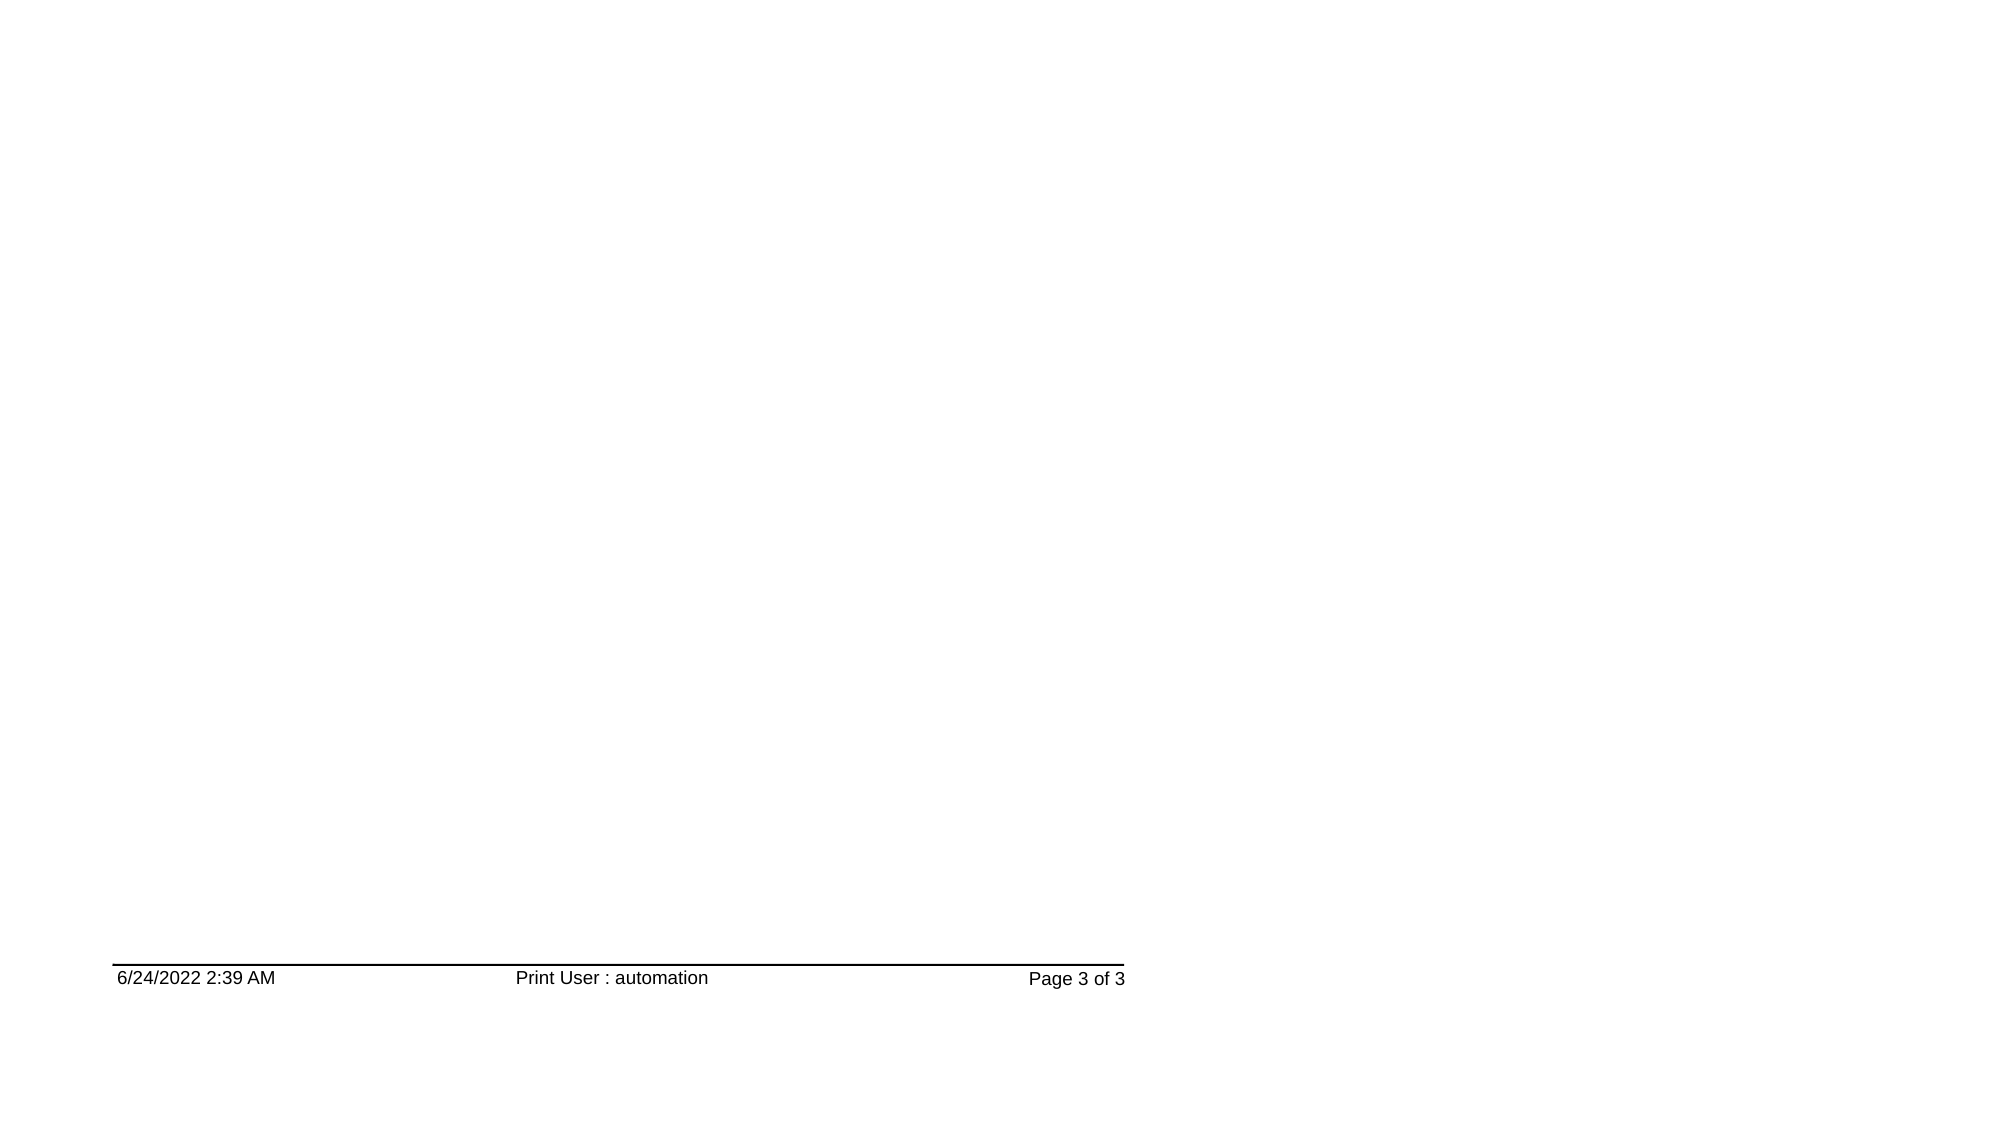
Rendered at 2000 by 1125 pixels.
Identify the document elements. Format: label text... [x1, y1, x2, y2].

text_box 6/24/2022 2:39 AM [117, 966, 371, 1003]
text_box Print User : automation [431, 966, 793, 1004]
text_box Page 3 of 3 [914, 966, 1126, 1003]
